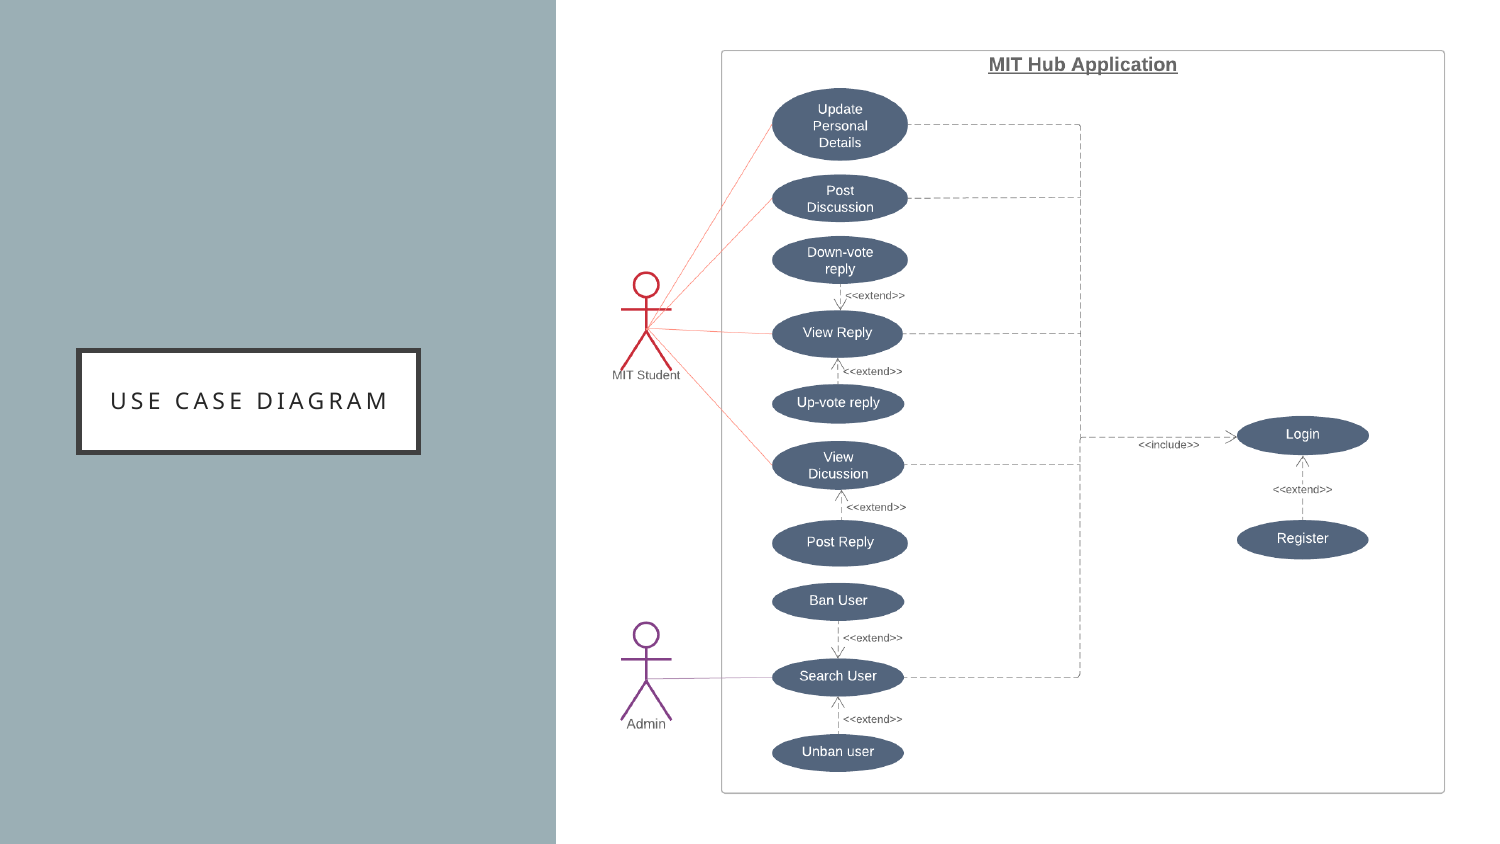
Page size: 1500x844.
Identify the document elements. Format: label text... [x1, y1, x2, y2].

picture [556, 0, 1500, 844]
title Use Case Diagram [76, 348, 421, 455]
